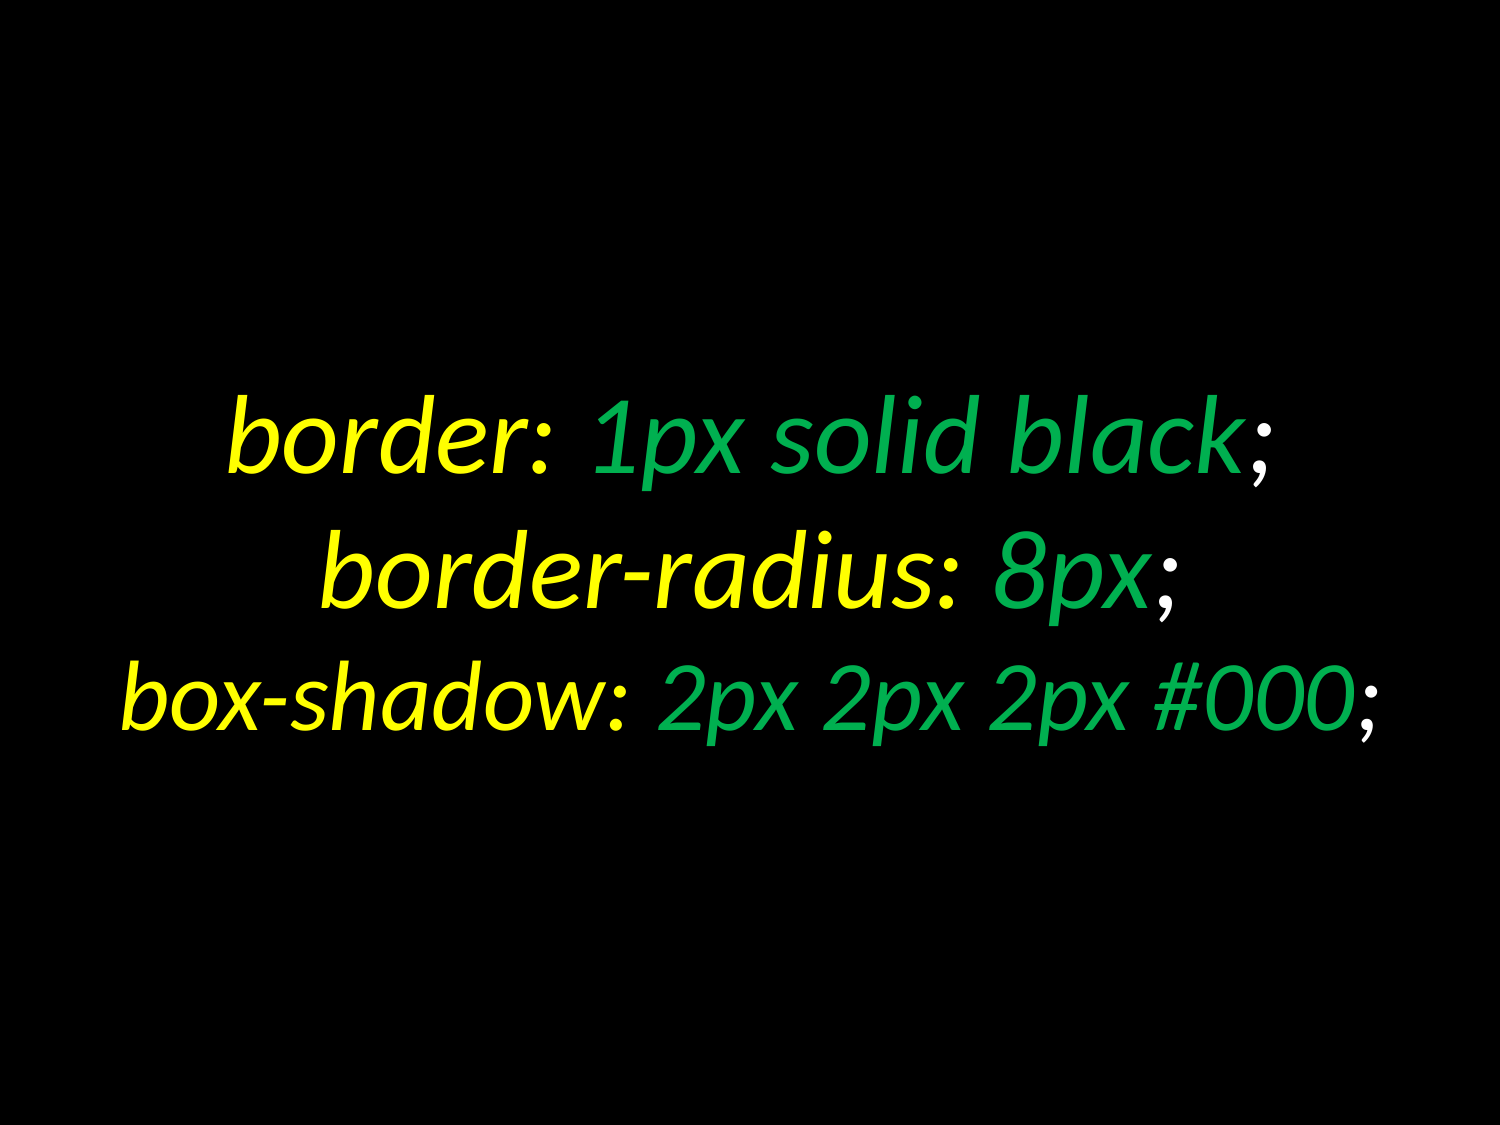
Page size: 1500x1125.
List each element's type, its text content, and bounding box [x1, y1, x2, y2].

text_box border: 1px solid black; border-radius: 8px; box-shadow: 2px 2px 2px #000; [50, 353, 1450, 759]
